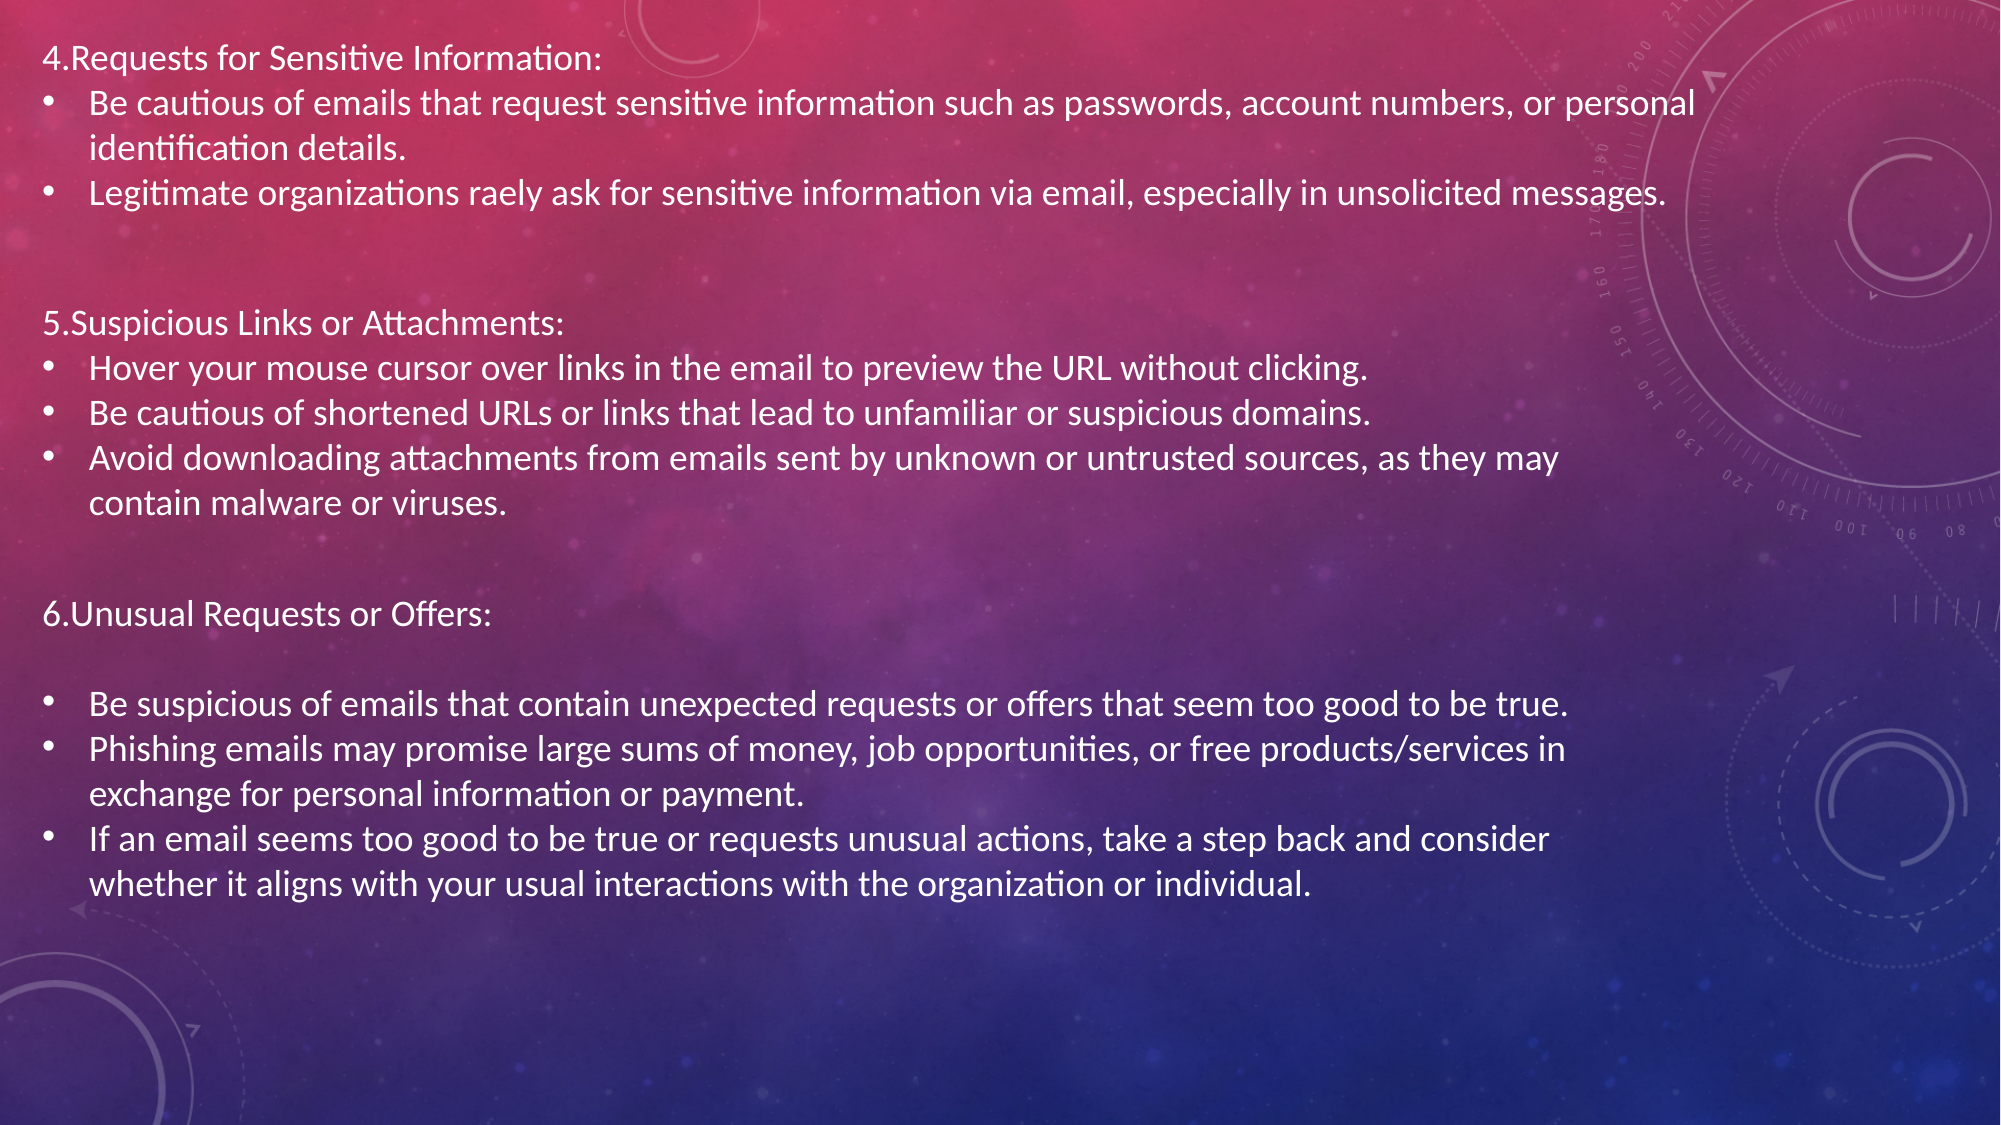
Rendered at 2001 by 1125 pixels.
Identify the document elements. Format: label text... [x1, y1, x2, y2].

picture [0, 0, 2001, 1125]
text_box 6.Unusual Requests or Offers: Be suspicious of emails that contain unexpected requests or offers that seem too good to be true. Phishing emails may promise large sums of money, job opportunities, or free products/services in exchange for personal information or payment. If an email seems too good to be true or requests unusual actions, take a step back and consider whether it aligns with your usual interactions with the organization or individual. [27, 581, 1616, 911]
text_box 4.Requests for Sensitive Information: Be cautious of emails that request sensitive information such as passwords, account numbers, or personal identification details. Legitimate organizations raely ask for sensitive information via email, especially in unsolicited messages. [27, 25, 1742, 221]
text_box 5.Suspicious Links or Attachments: Hover your mouse cursor over links in the email to preview the URL without clicking. Be cautious of shortened URLs or links that lead to unfamiliar or suspicious domains. Avoid downloading attachments from emails sent by unknown or untrusted sources, as they may contain malware or viruses. [27, 290, 1586, 531]
